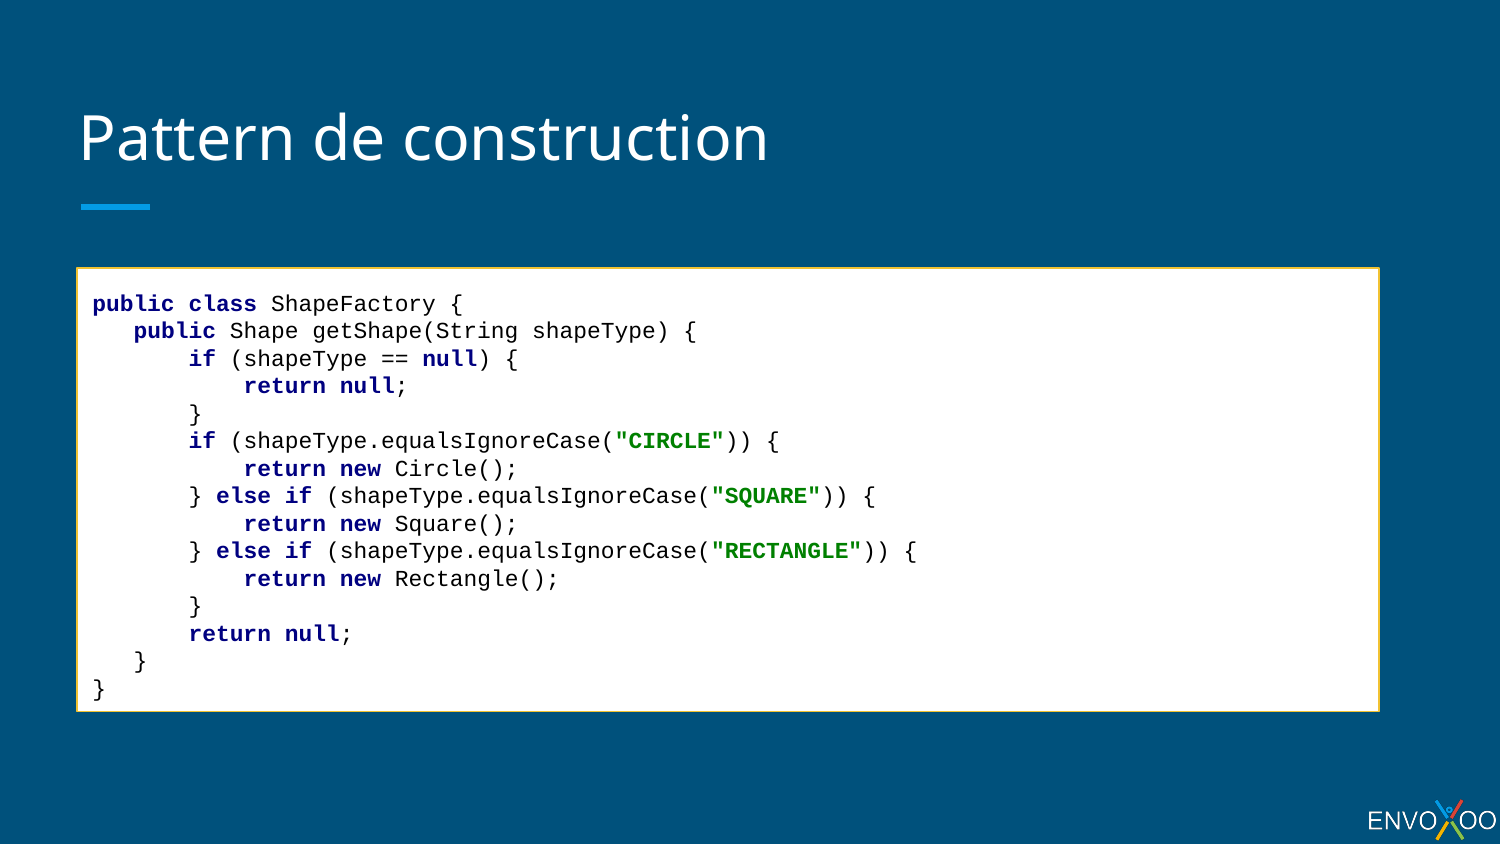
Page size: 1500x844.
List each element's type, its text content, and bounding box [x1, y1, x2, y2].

text_box public class ShapeFactory { public Shape getShape(String shapeType) { if (shapeType == null) { return null; } if (shapeType.equalsIgnoreCase("CIRCLE")) { return new Circle(); } else if (shapeType.equalsIgnoreCase("SQUARE")) { return new Square(); } else if (shapeType.equalsIgnoreCase("RECTANGLE")) { return new Rectangle(); } return null; } } [77, 267, 1380, 712]
title Pattern de construction [63, 75, 1437, 188]
picture [1370, 812, 1382, 829]
picture [1437, 822, 1448, 840]
picture [1452, 822, 1463, 838]
picture [1451, 800, 1462, 818]
